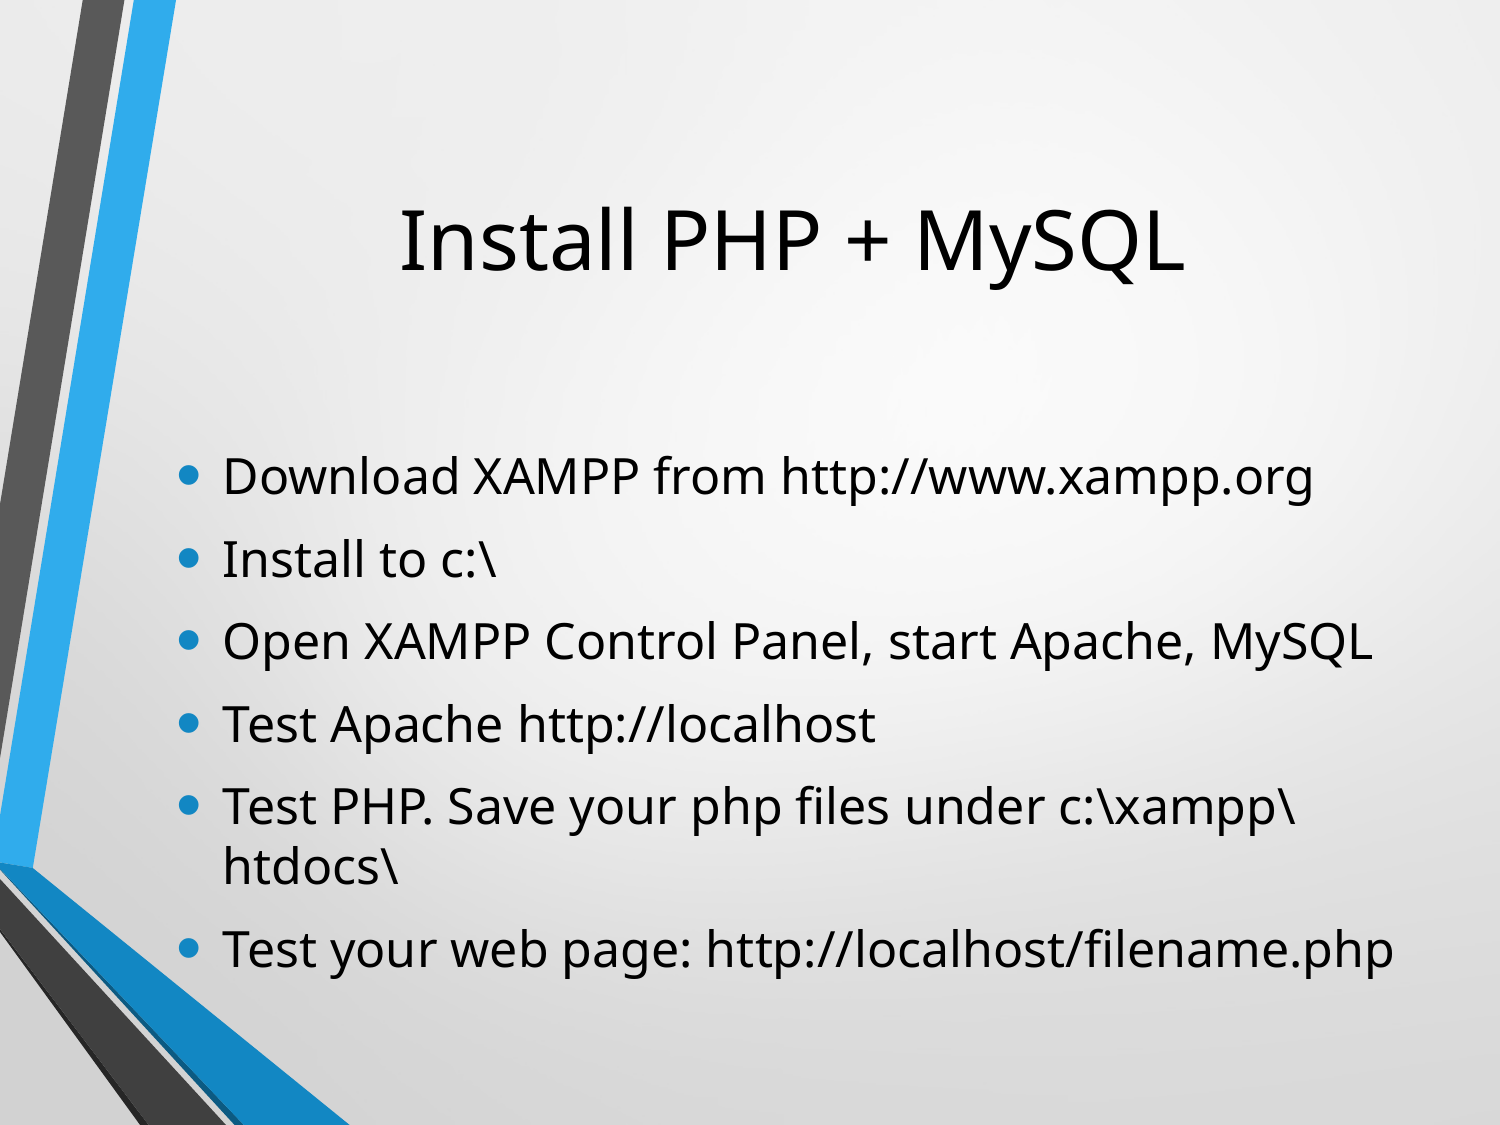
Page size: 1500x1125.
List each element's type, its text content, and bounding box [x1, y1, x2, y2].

title Install PHP + MySQL [161, 75, 1425, 400]
list Download XAMPP from http://www.xampp.org Install to c:\ Open XAMPP Control Panel, start Apache, MySQL Test Apache http://localhost Test PHP. Save your php files under c:\xampp\htdocs\ Test your web page: http://localhost/filename.php [161, 437, 1425, 985]
